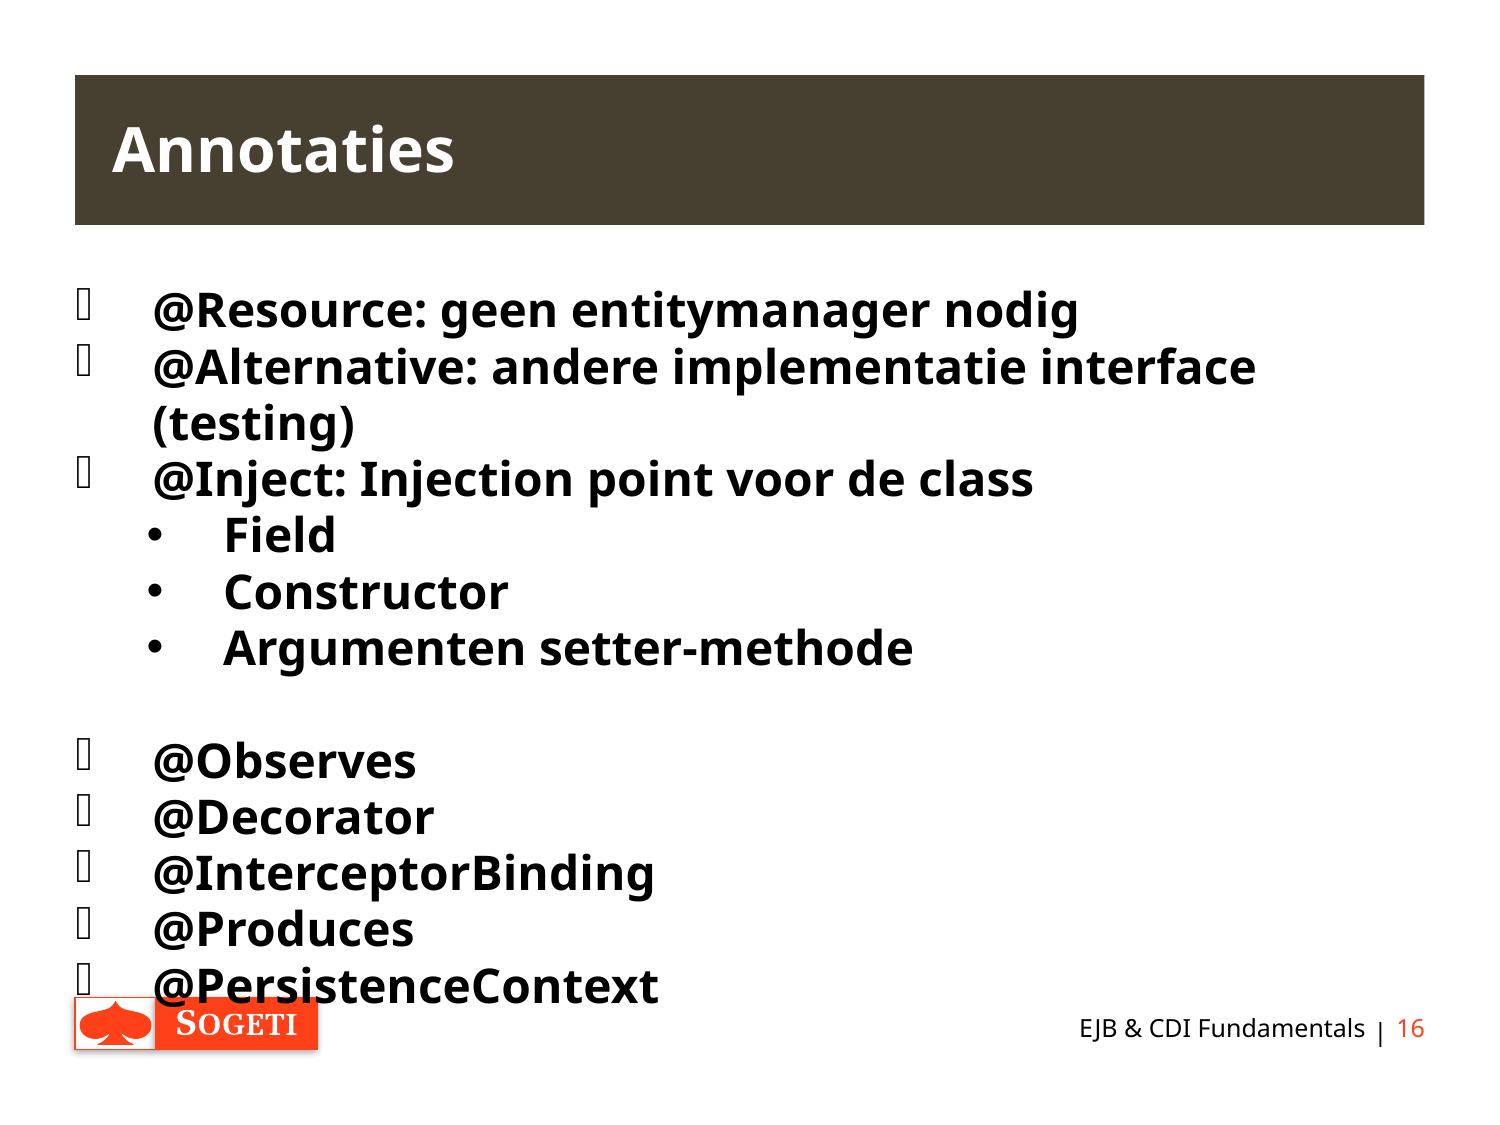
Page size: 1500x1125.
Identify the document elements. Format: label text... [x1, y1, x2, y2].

list @Resource: geen entitymanager nodig @Alternative: andere implementatie interface (testing) @Inject: Injection point voor de class Field Constructor Argumenten setter-methode @Observes @Decorator @InterceptorBinding @Produces @PersistenceContext [75, 281, 1425, 946]
footer EJB & CDI Fundamentals [356, 1005, 1366, 1048]
title Annotaties [75, 75, 1425, 225]
slide_number 16 [1389, 1005, 1425, 1048]
